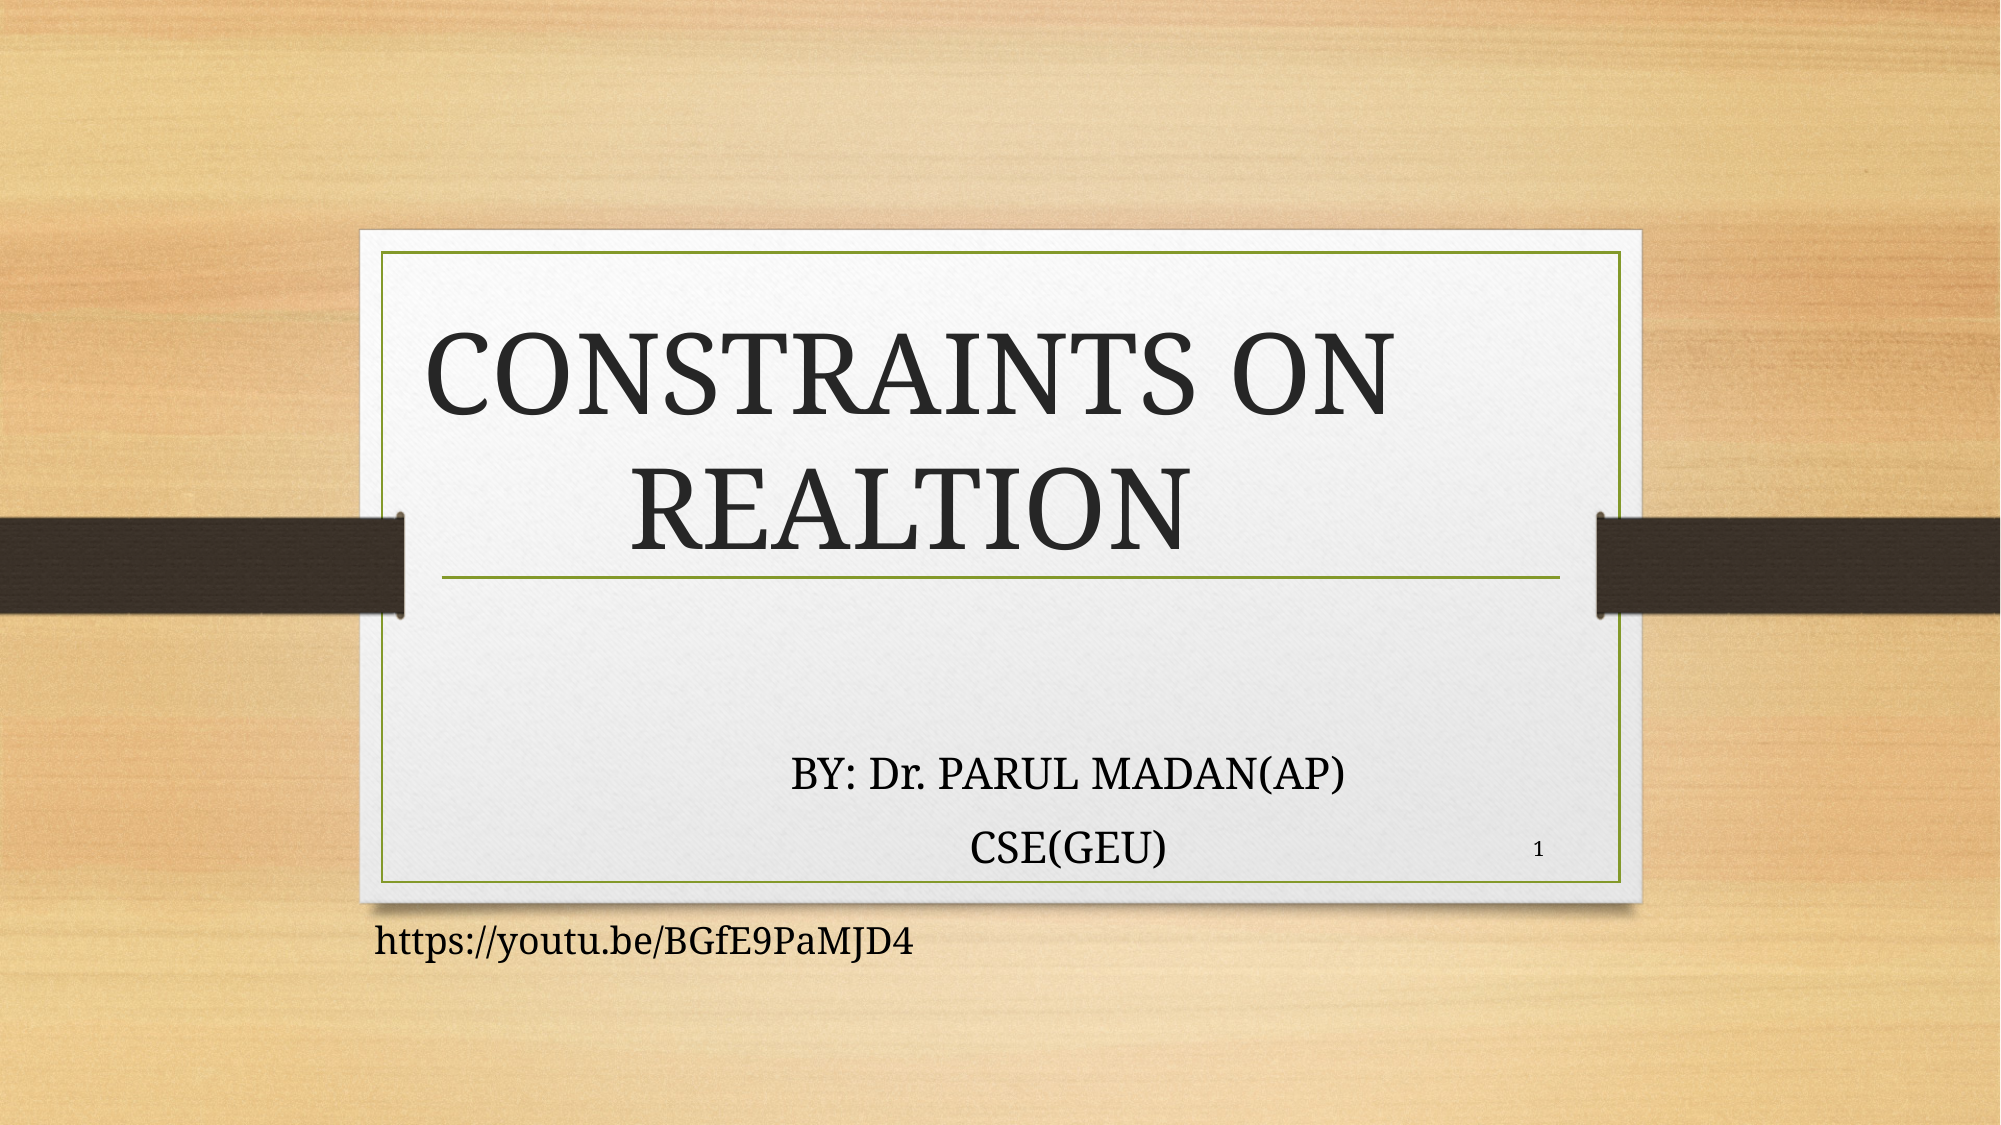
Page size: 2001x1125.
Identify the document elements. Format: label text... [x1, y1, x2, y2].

subtitle BY: Dr. PARUL MADAN(AP) CSE(GEU) [359, 738, 1777, 1029]
title CONSTRAINTS ON REALTION [186, 33, 1635, 580]
text_box https://youtu.be/BGfE9PaMJD4 [359, 909, 1362, 970]
picture [0, 0, 2001, 1125]
slide_number 1 [1469, 826, 1560, 873]
